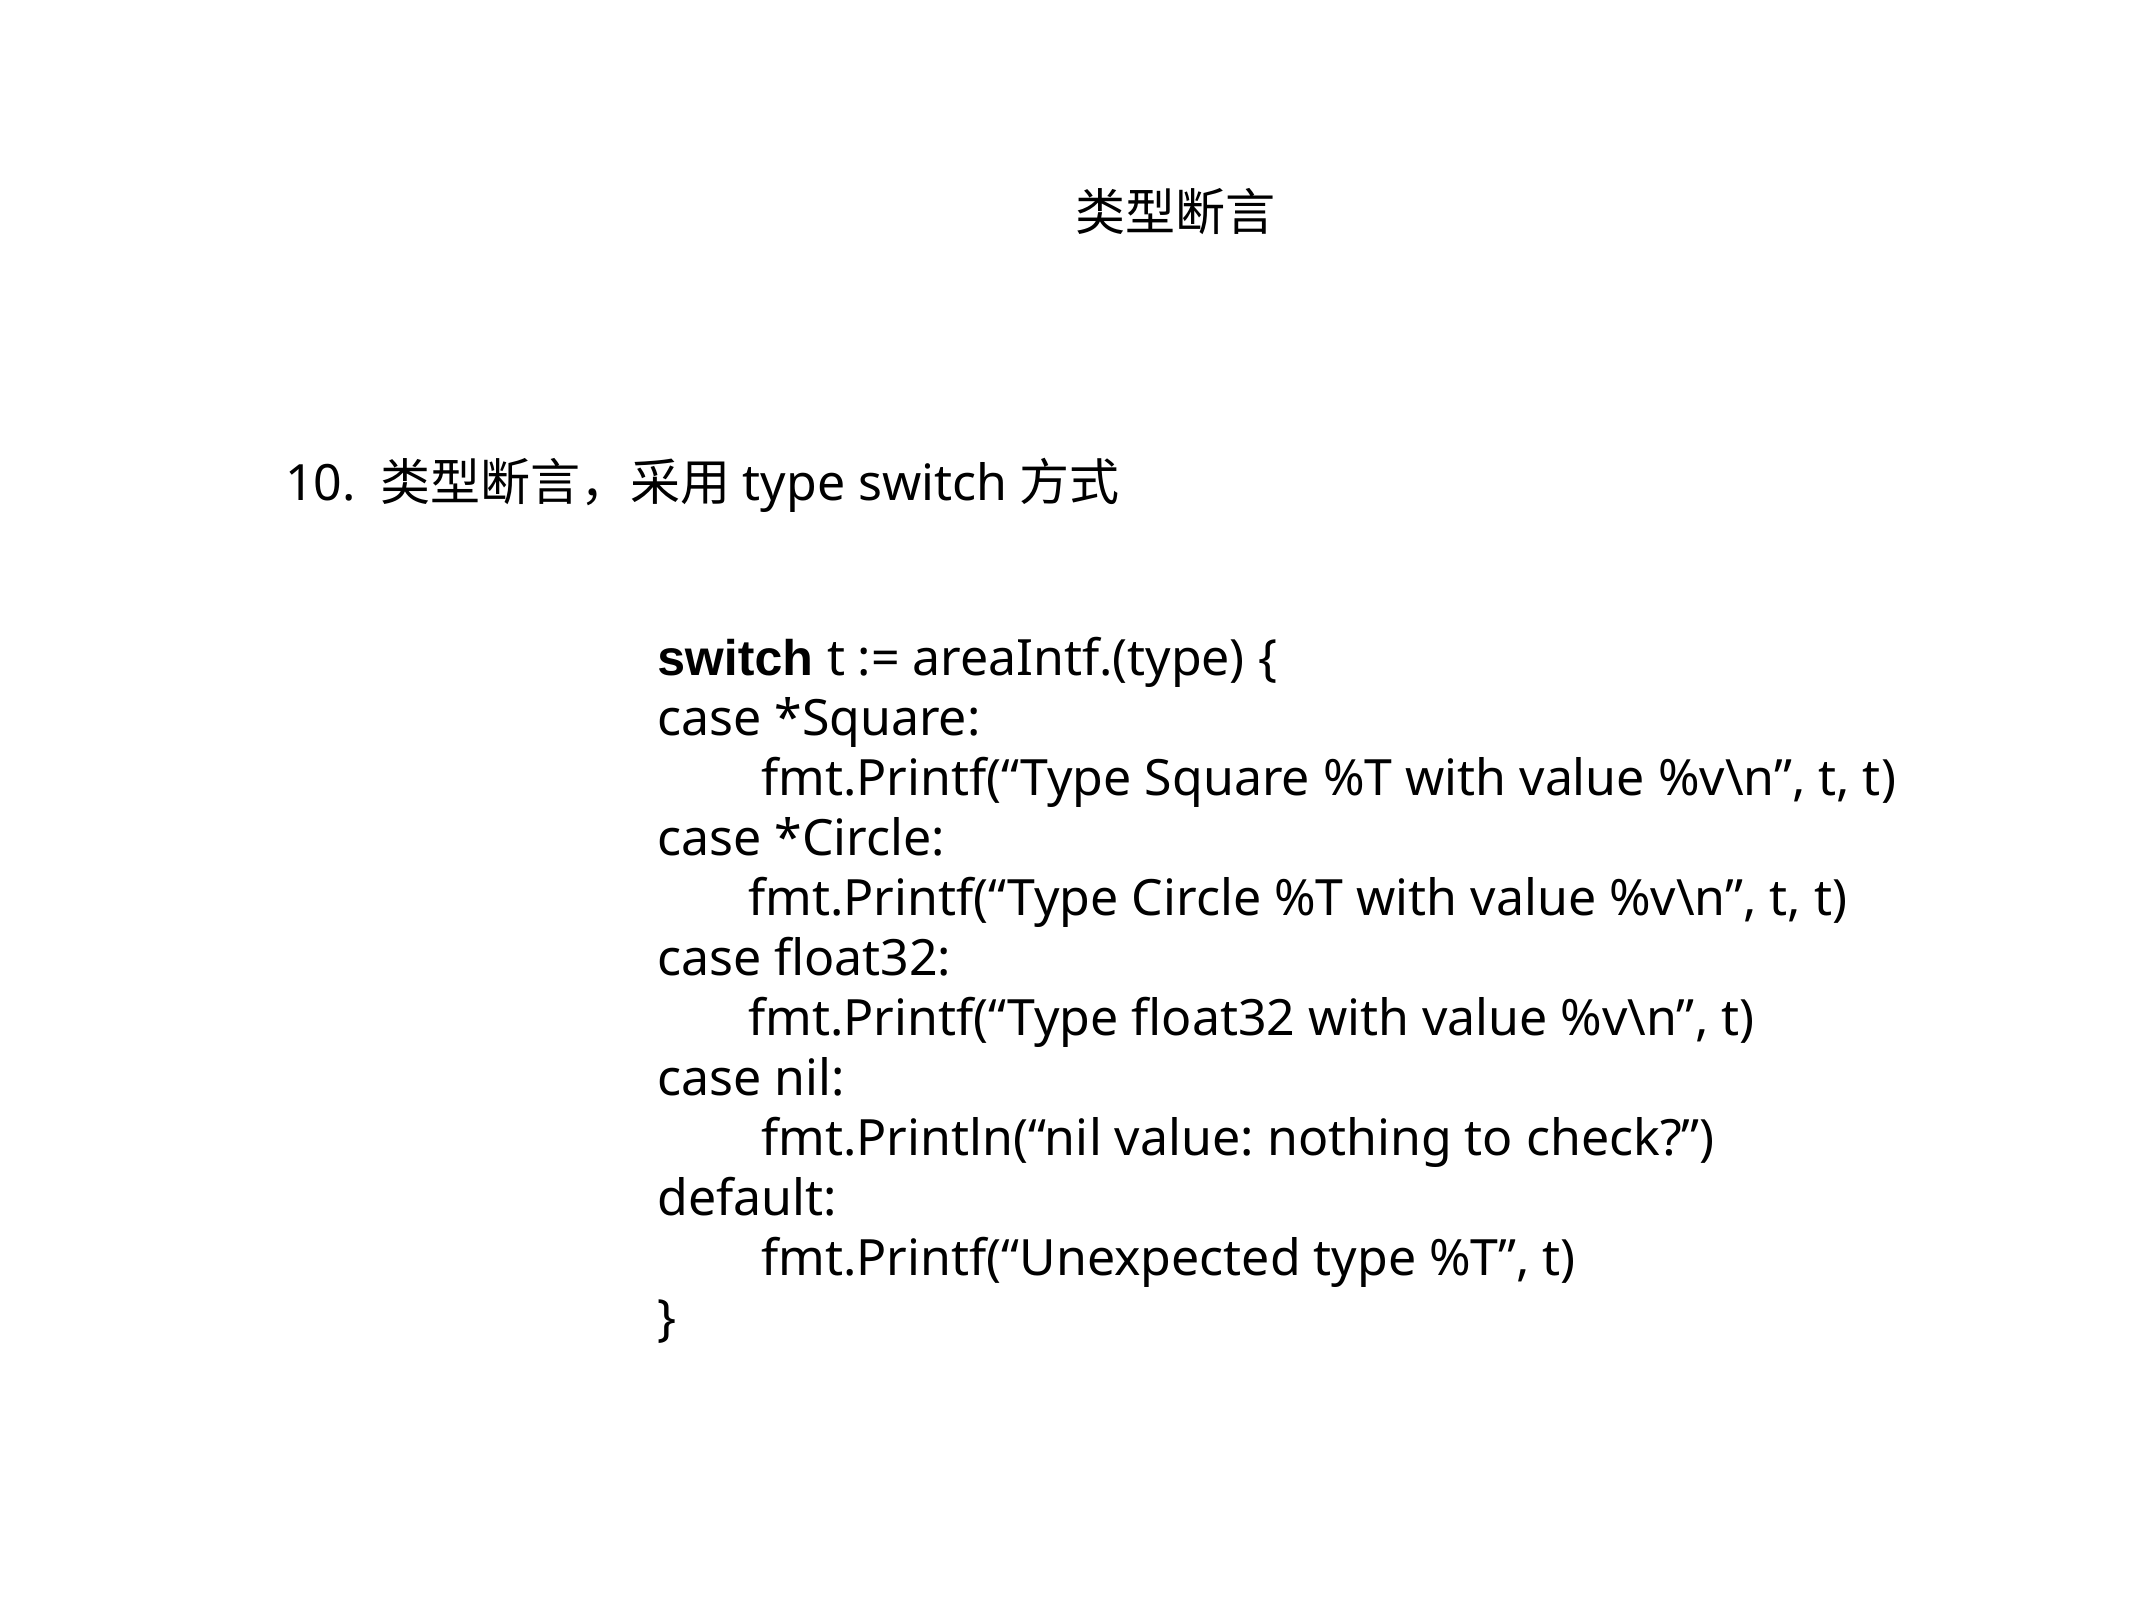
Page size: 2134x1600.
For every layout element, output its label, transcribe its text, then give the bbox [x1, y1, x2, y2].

text_box switch t := areaIntf.(type) { case *Square: fmt.Printf(“Type Square %T with value %v\n”, t, t) case *Circle: fmt.Printf(“Type Circle %T with value %v\n”, t, t) case float32: fmt.Printf(“Type float32 with value %v\n”, t) case nil: fmt.Println(“nil value: nothing to check?”) default: fmt.Printf(“Unexpected type %T”, t) } [649, 617, 1919, 1414]
text_box 10. 类型断言，采用type switch方式 [277, 442, 1128, 579]
text_box 类型断言 [1067, 172, 1285, 249]
